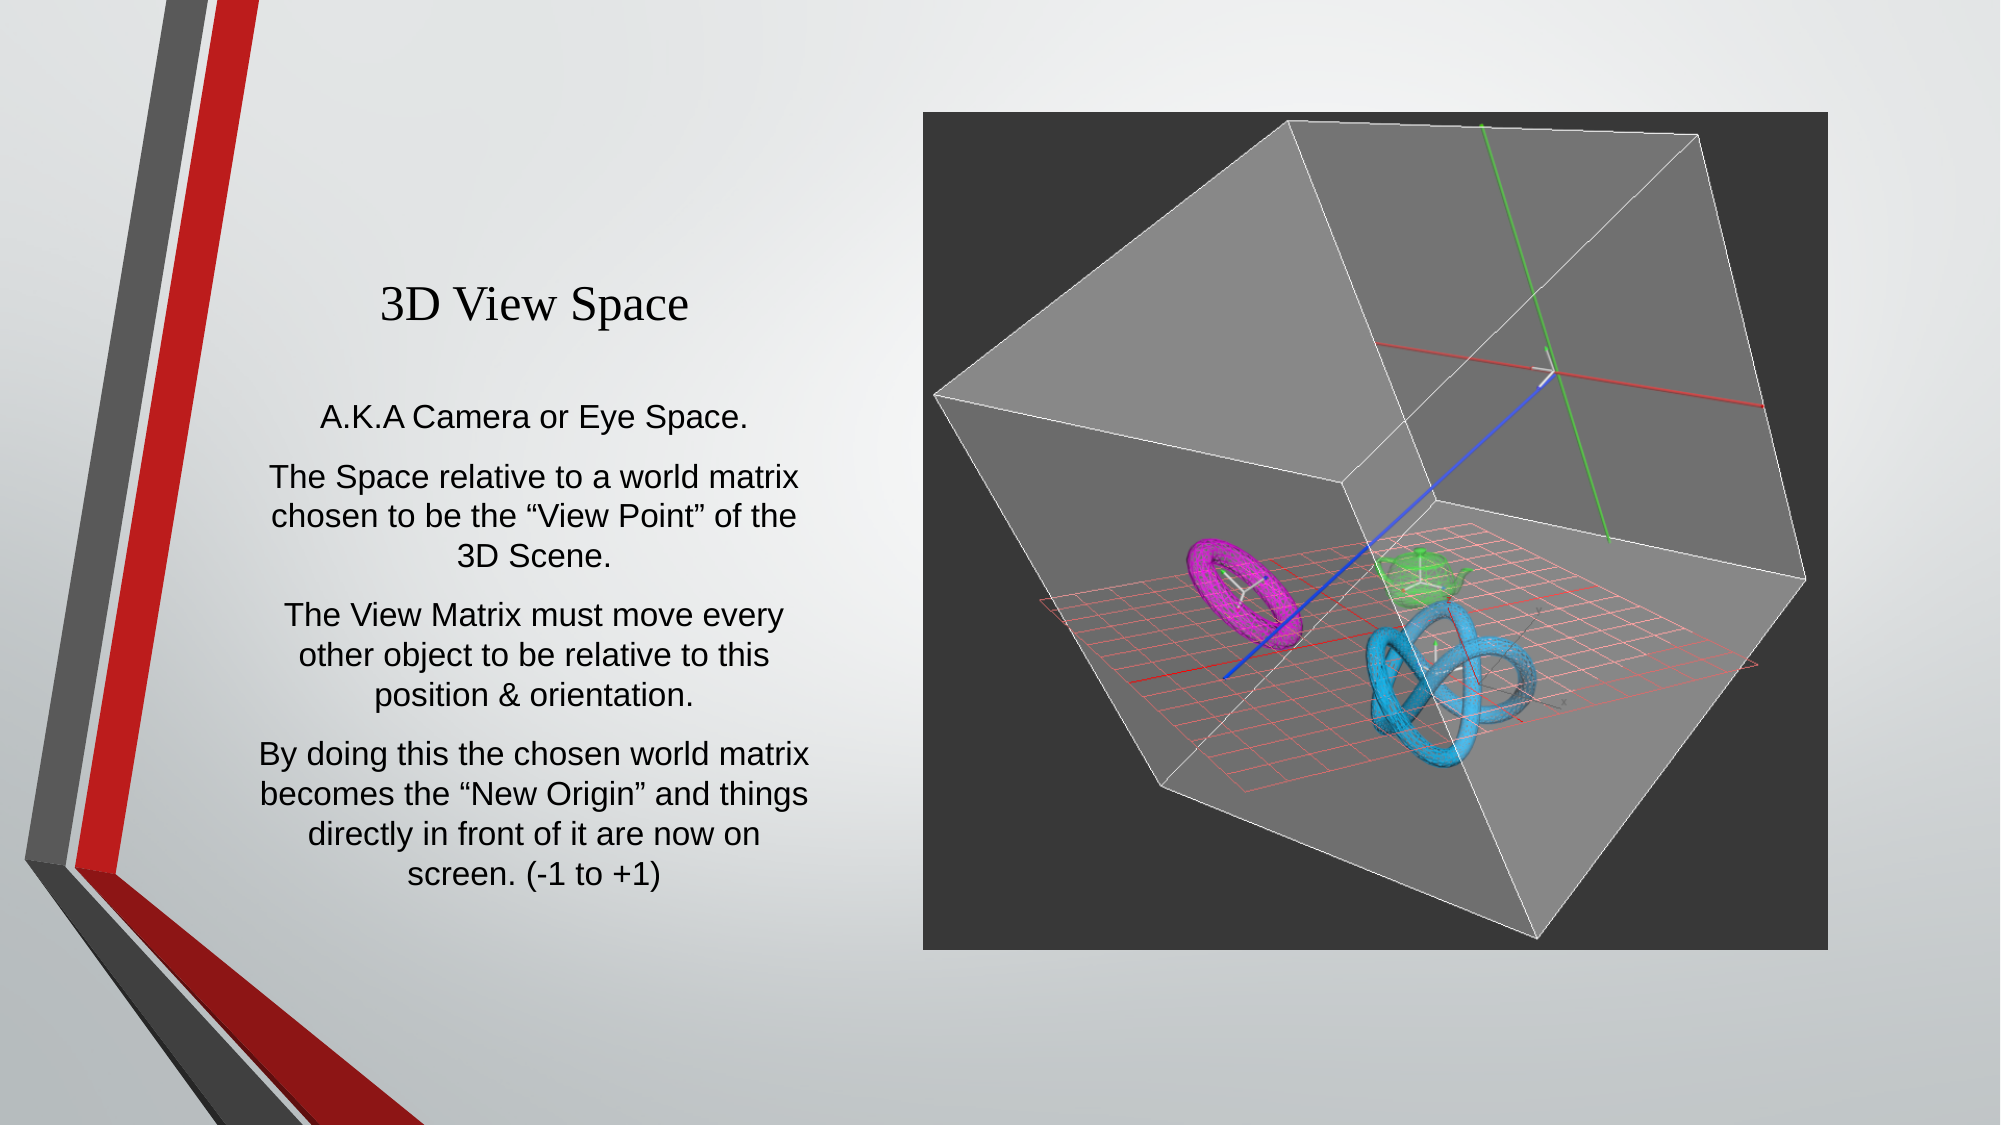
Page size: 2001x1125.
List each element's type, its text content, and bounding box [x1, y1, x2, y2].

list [922, 112, 1828, 951]
title 3D View Space [243, 112, 826, 337]
list A.K.A Camera or Eye Space. The Space relative to a world matrix chosen to be the “View Point” of the 3D Scene. The View Matrix must move every other object to be relative to this position & orientation. By doing this the chosen world matrix becomes the “New Origin” and things directly in front of it are now on screen. (-1 to +1) [243, 337, 826, 950]
